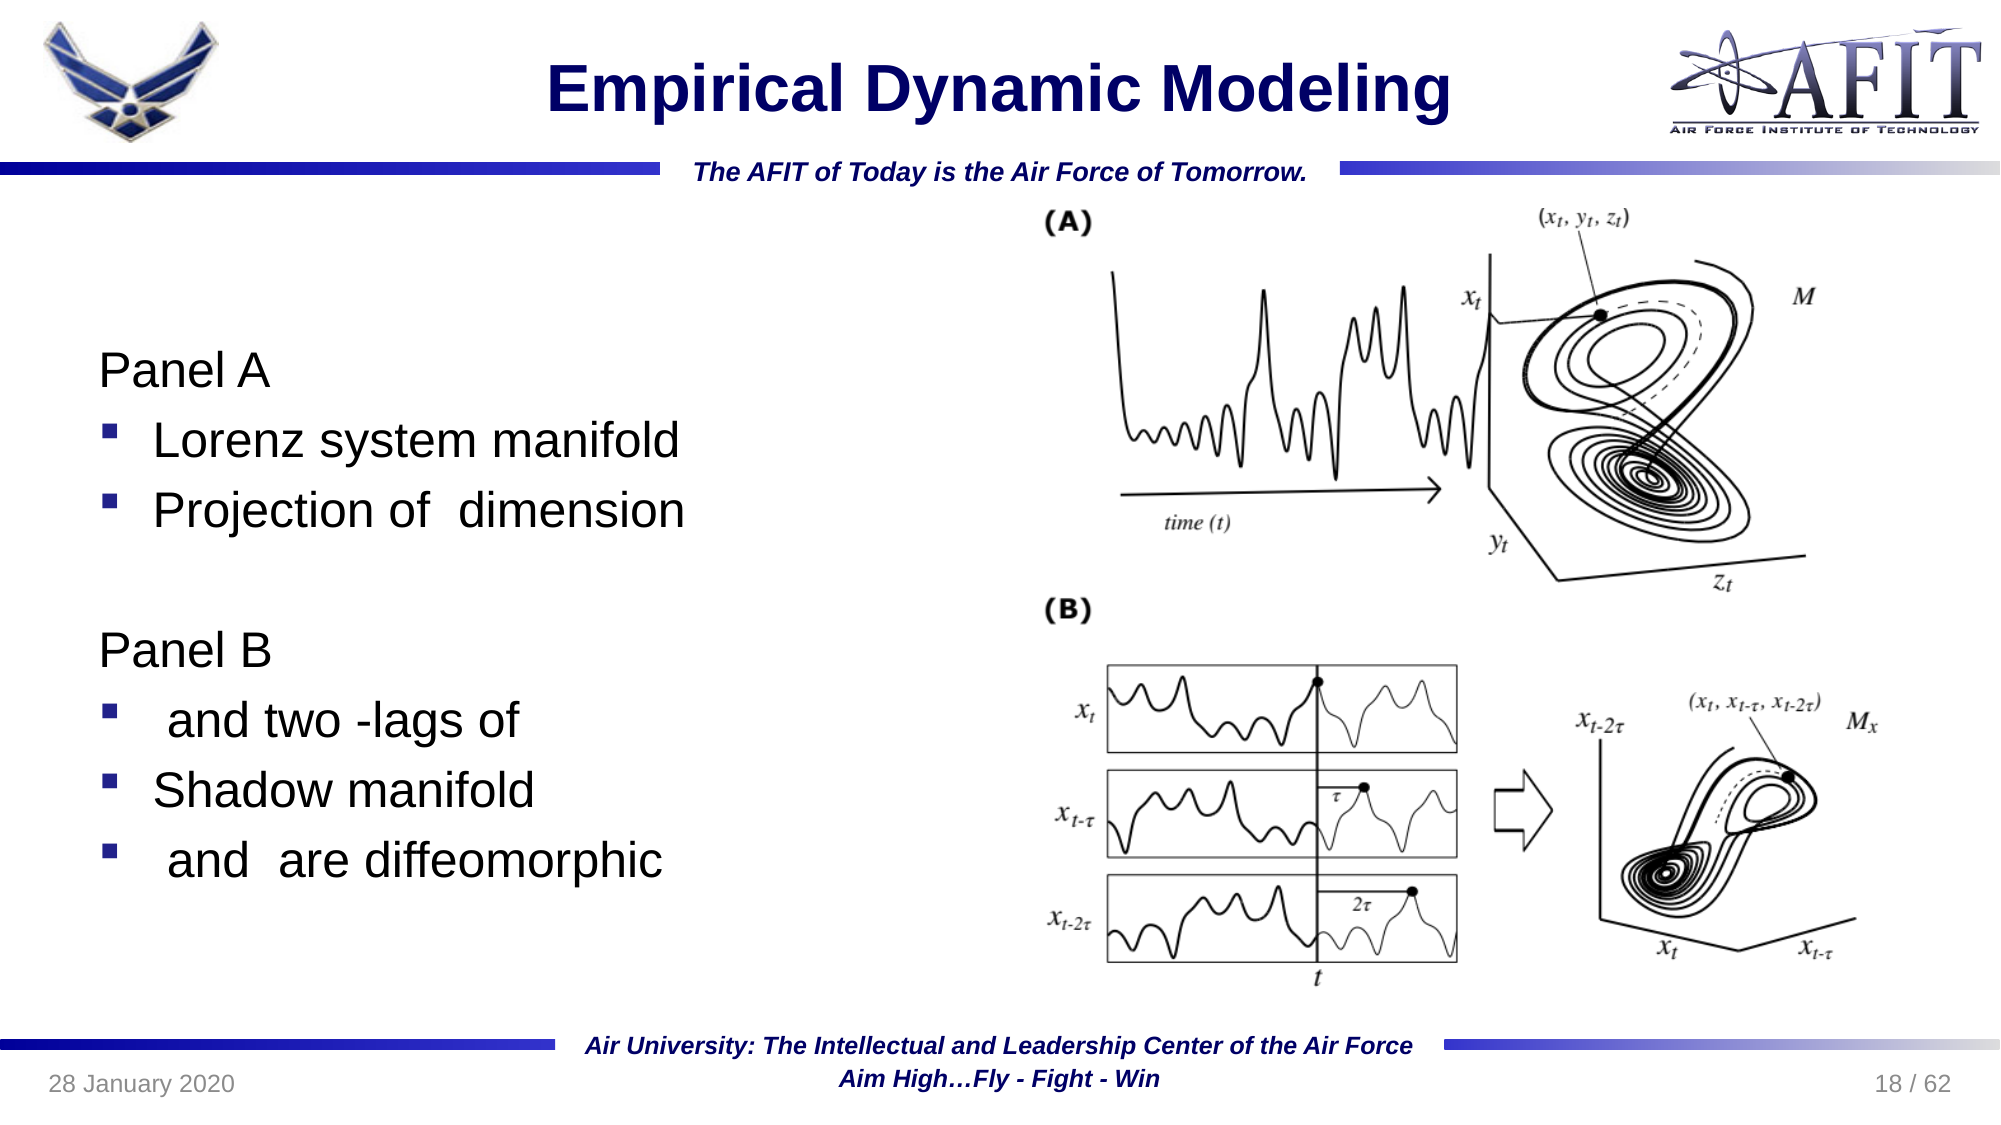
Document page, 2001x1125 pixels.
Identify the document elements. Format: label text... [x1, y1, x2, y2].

picture [1042, 208, 1879, 990]
slide_number 18 / 62 [1500, 1052, 1967, 1113]
picture [43, 21, 149, 143]
title Empirical Dynamic Modeling [149, 0, 1851, 169]
